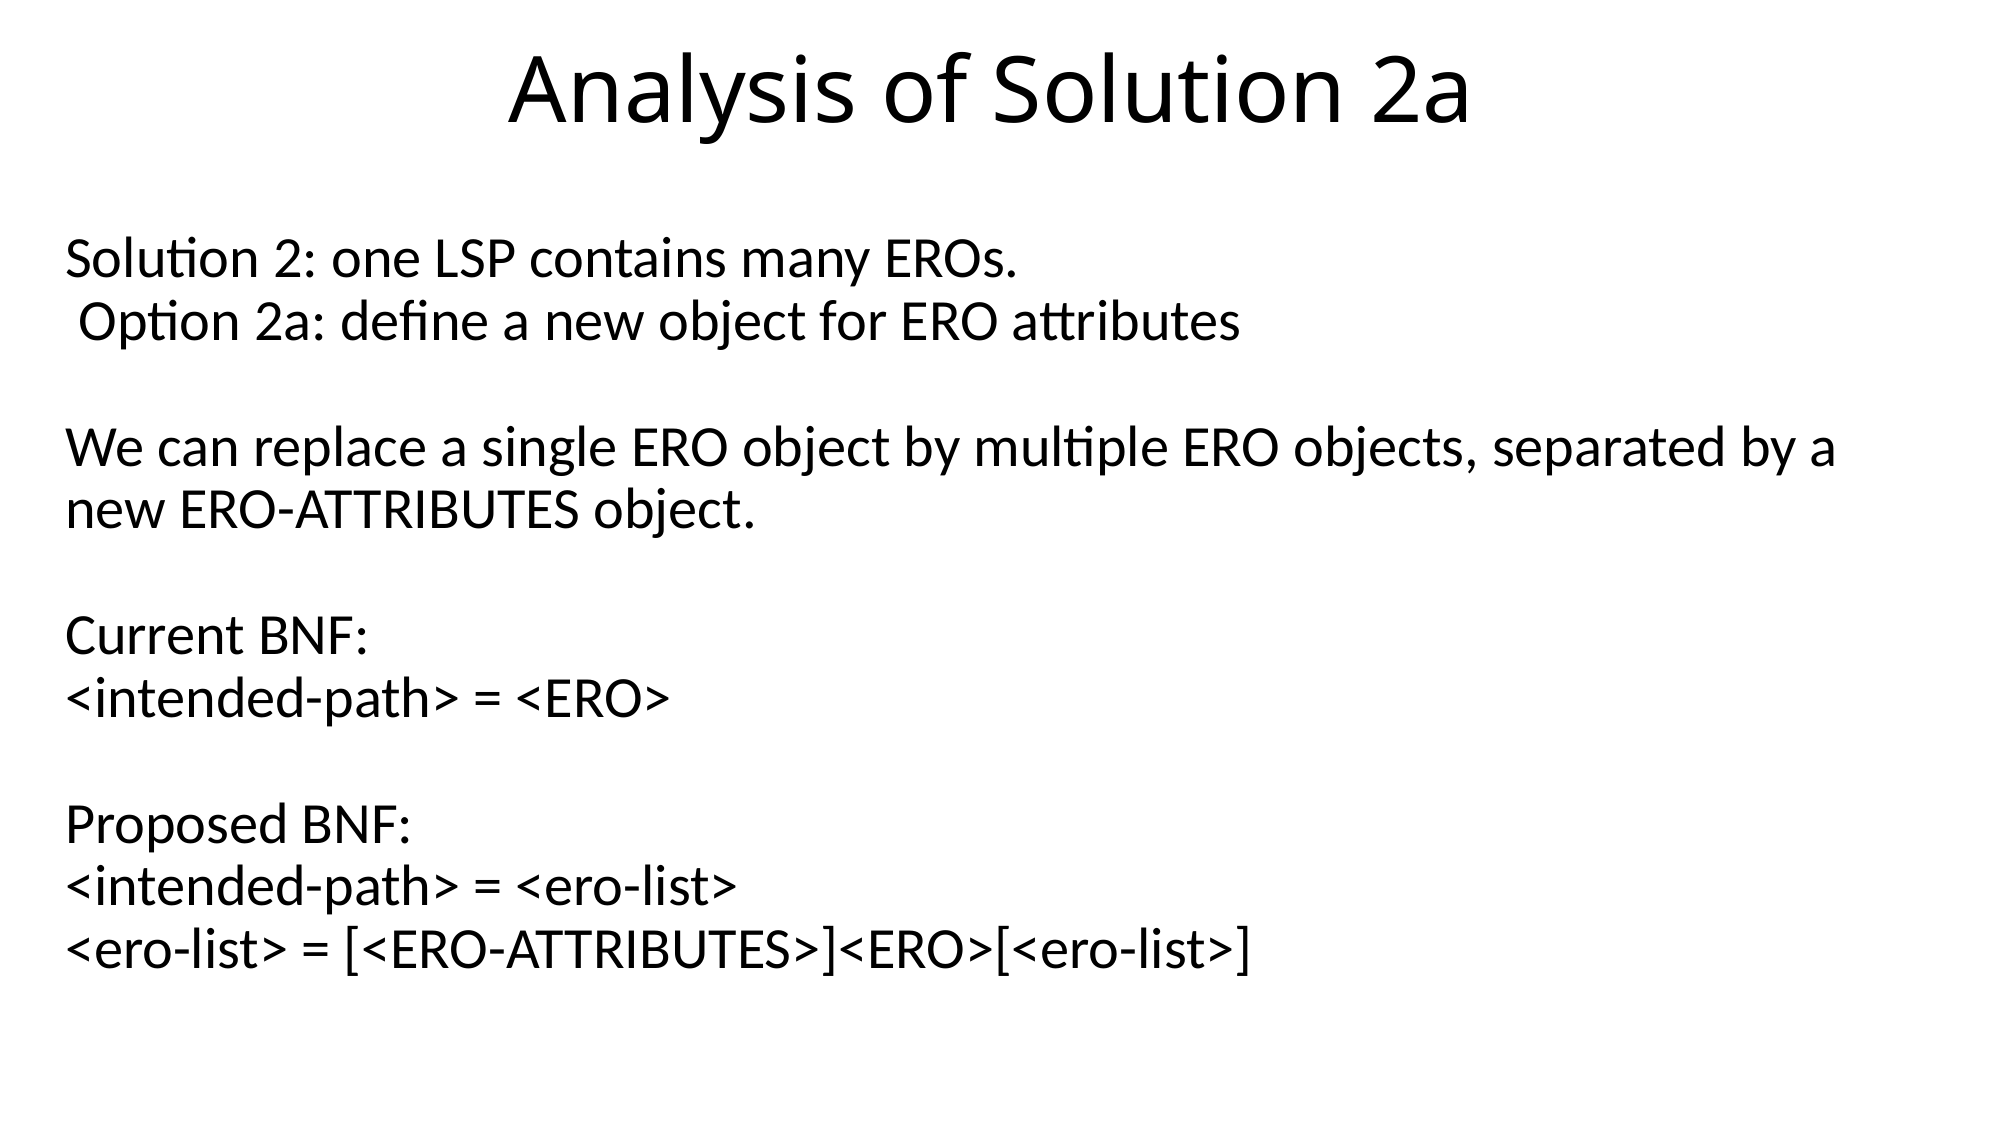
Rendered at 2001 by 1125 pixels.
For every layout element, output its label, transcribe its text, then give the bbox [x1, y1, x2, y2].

list Solution 2: one LSP contains many EROs. Option 2a: define a new object for ERO attributes We can replace a single ERO object by multiple ERO objects, separated by a new ERO-ATTRIBUTES object. Current BNF: <intended-path> = <ERO> Proposed BNF: <intended-path> = <ero-list> <ero-list> = [<ERO-ATTRIBUTES>]<ERO>[<ero-list>] [50, 219, 1919, 1035]
title Analysis of Solution 2a [287, 24, 1697, 162]
